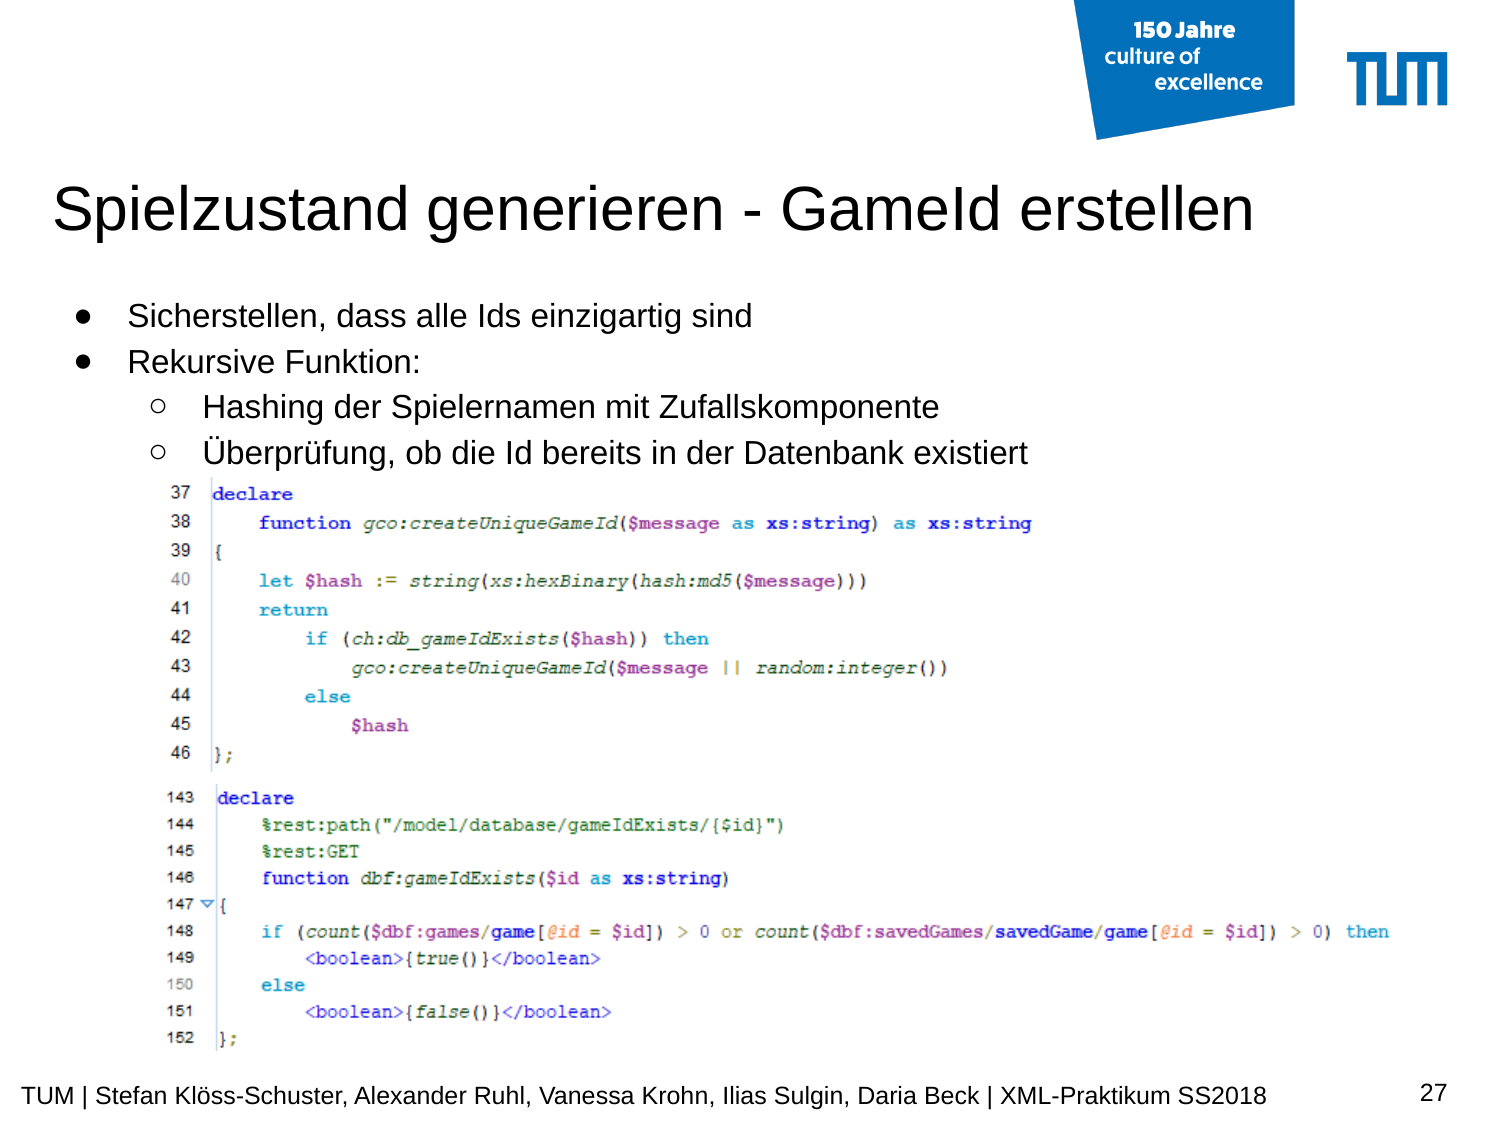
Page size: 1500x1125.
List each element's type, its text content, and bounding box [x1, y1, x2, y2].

picture [152, 784, 1408, 1051]
picture [152, 476, 1050, 772]
title Spielzustand generieren - GameId erstellen [52, 163, 1449, 231]
list Sicherstellen, dass alle Ids einzigartig sind Rekursive Funktion: Hashing der Spielernamen mit Zufallskomponente Überprüfung, ob die Id bereits in der Datenbank existiert [52, 289, 1449, 1060]
text_box TUM | Stefan Klöss-Schuster, Alexander Ruhl, Vanessa Krohn, Ilias Sulgin, Daria Beck | XML-Praktikum SS2018 [17, 1064, 1270, 1125]
slide_number ‹#› [1111, 1061, 1448, 1122]
picture [1069, 0, 1500, 158]
